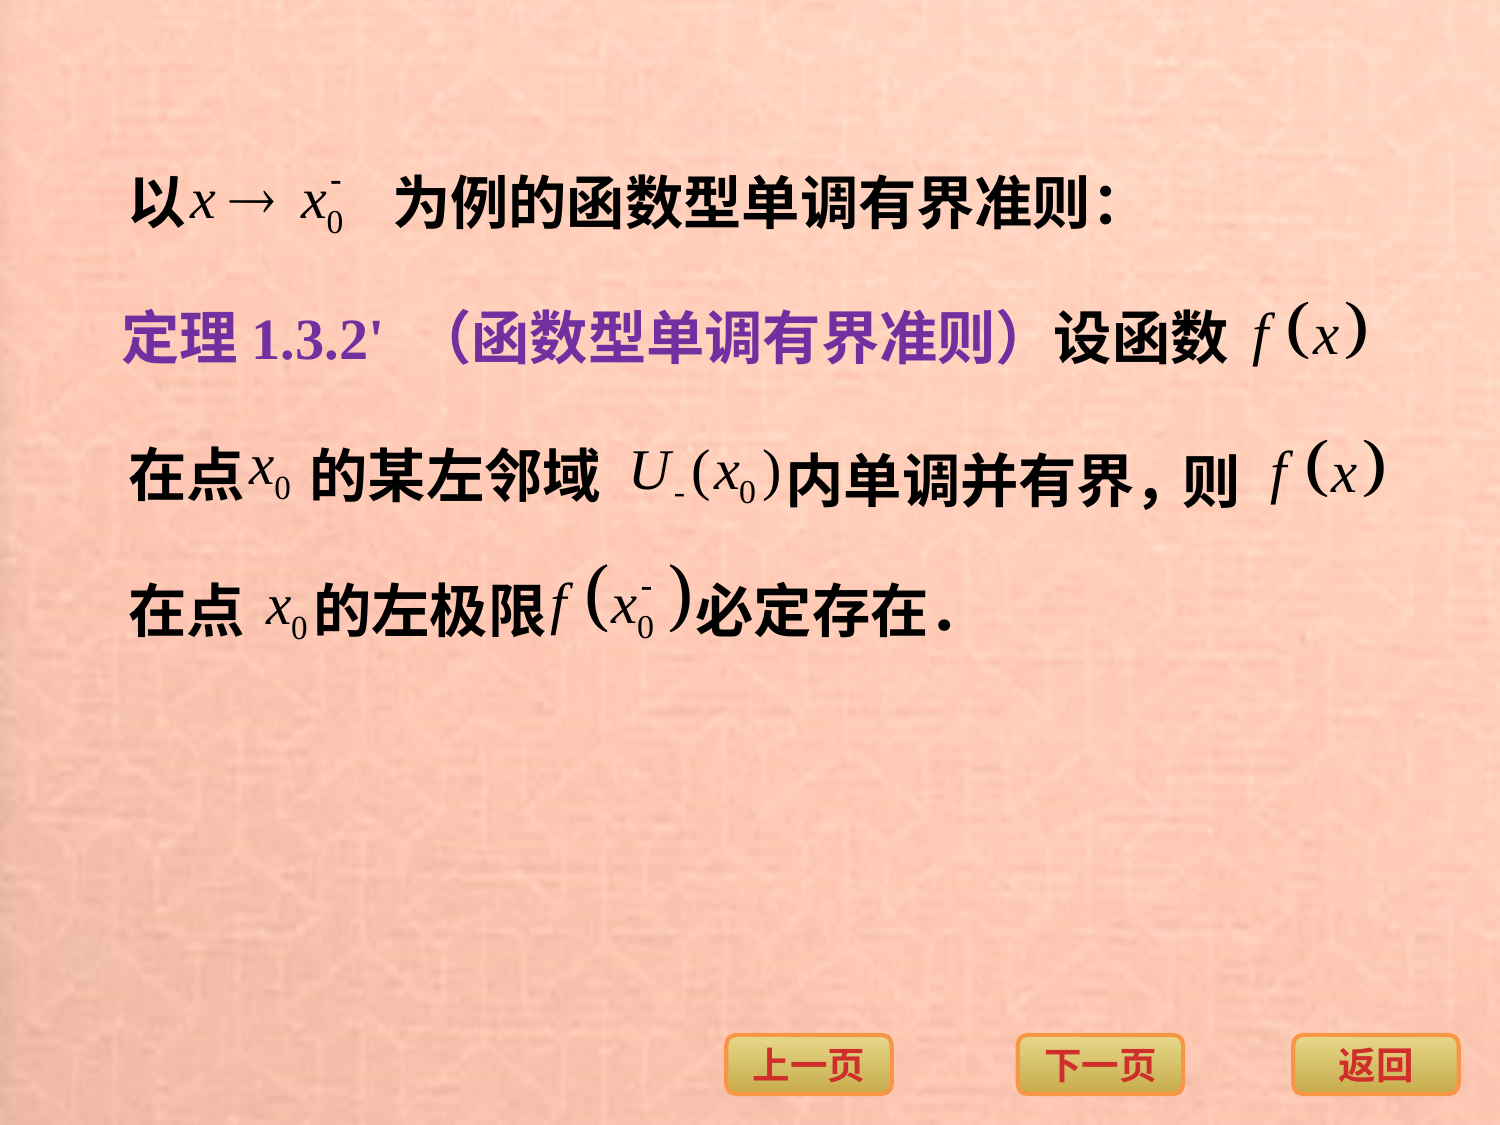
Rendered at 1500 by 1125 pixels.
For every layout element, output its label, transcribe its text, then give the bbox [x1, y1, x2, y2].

text_box 的左极限 [298, 566, 531, 652]
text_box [536, 561, 692, 658]
picture [0, 1, 1500, 1125]
text_box 的某左邻域 [294, 431, 616, 517]
text_box 定理1.3.2' （函数型单调有界准则）设函数 [106, 294, 1244, 379]
text_box 为例的函数型单调有界准则： [377, 158, 1165, 244]
text_box 内单调并有界， [770, 436, 1209, 522]
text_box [630, 439, 785, 510]
text_box 必定存在． [697, 566, 1003, 652]
text_box 在点 [113, 566, 260, 652]
text_box 则 [1167, 437, 1255, 523]
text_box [184, 162, 353, 240]
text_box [243, 434, 296, 506]
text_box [1256, 437, 1385, 519]
text_box 在点 [113, 430, 260, 516]
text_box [1237, 299, 1367, 381]
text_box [260, 573, 312, 646]
text_box 以 [112, 157, 201, 243]
